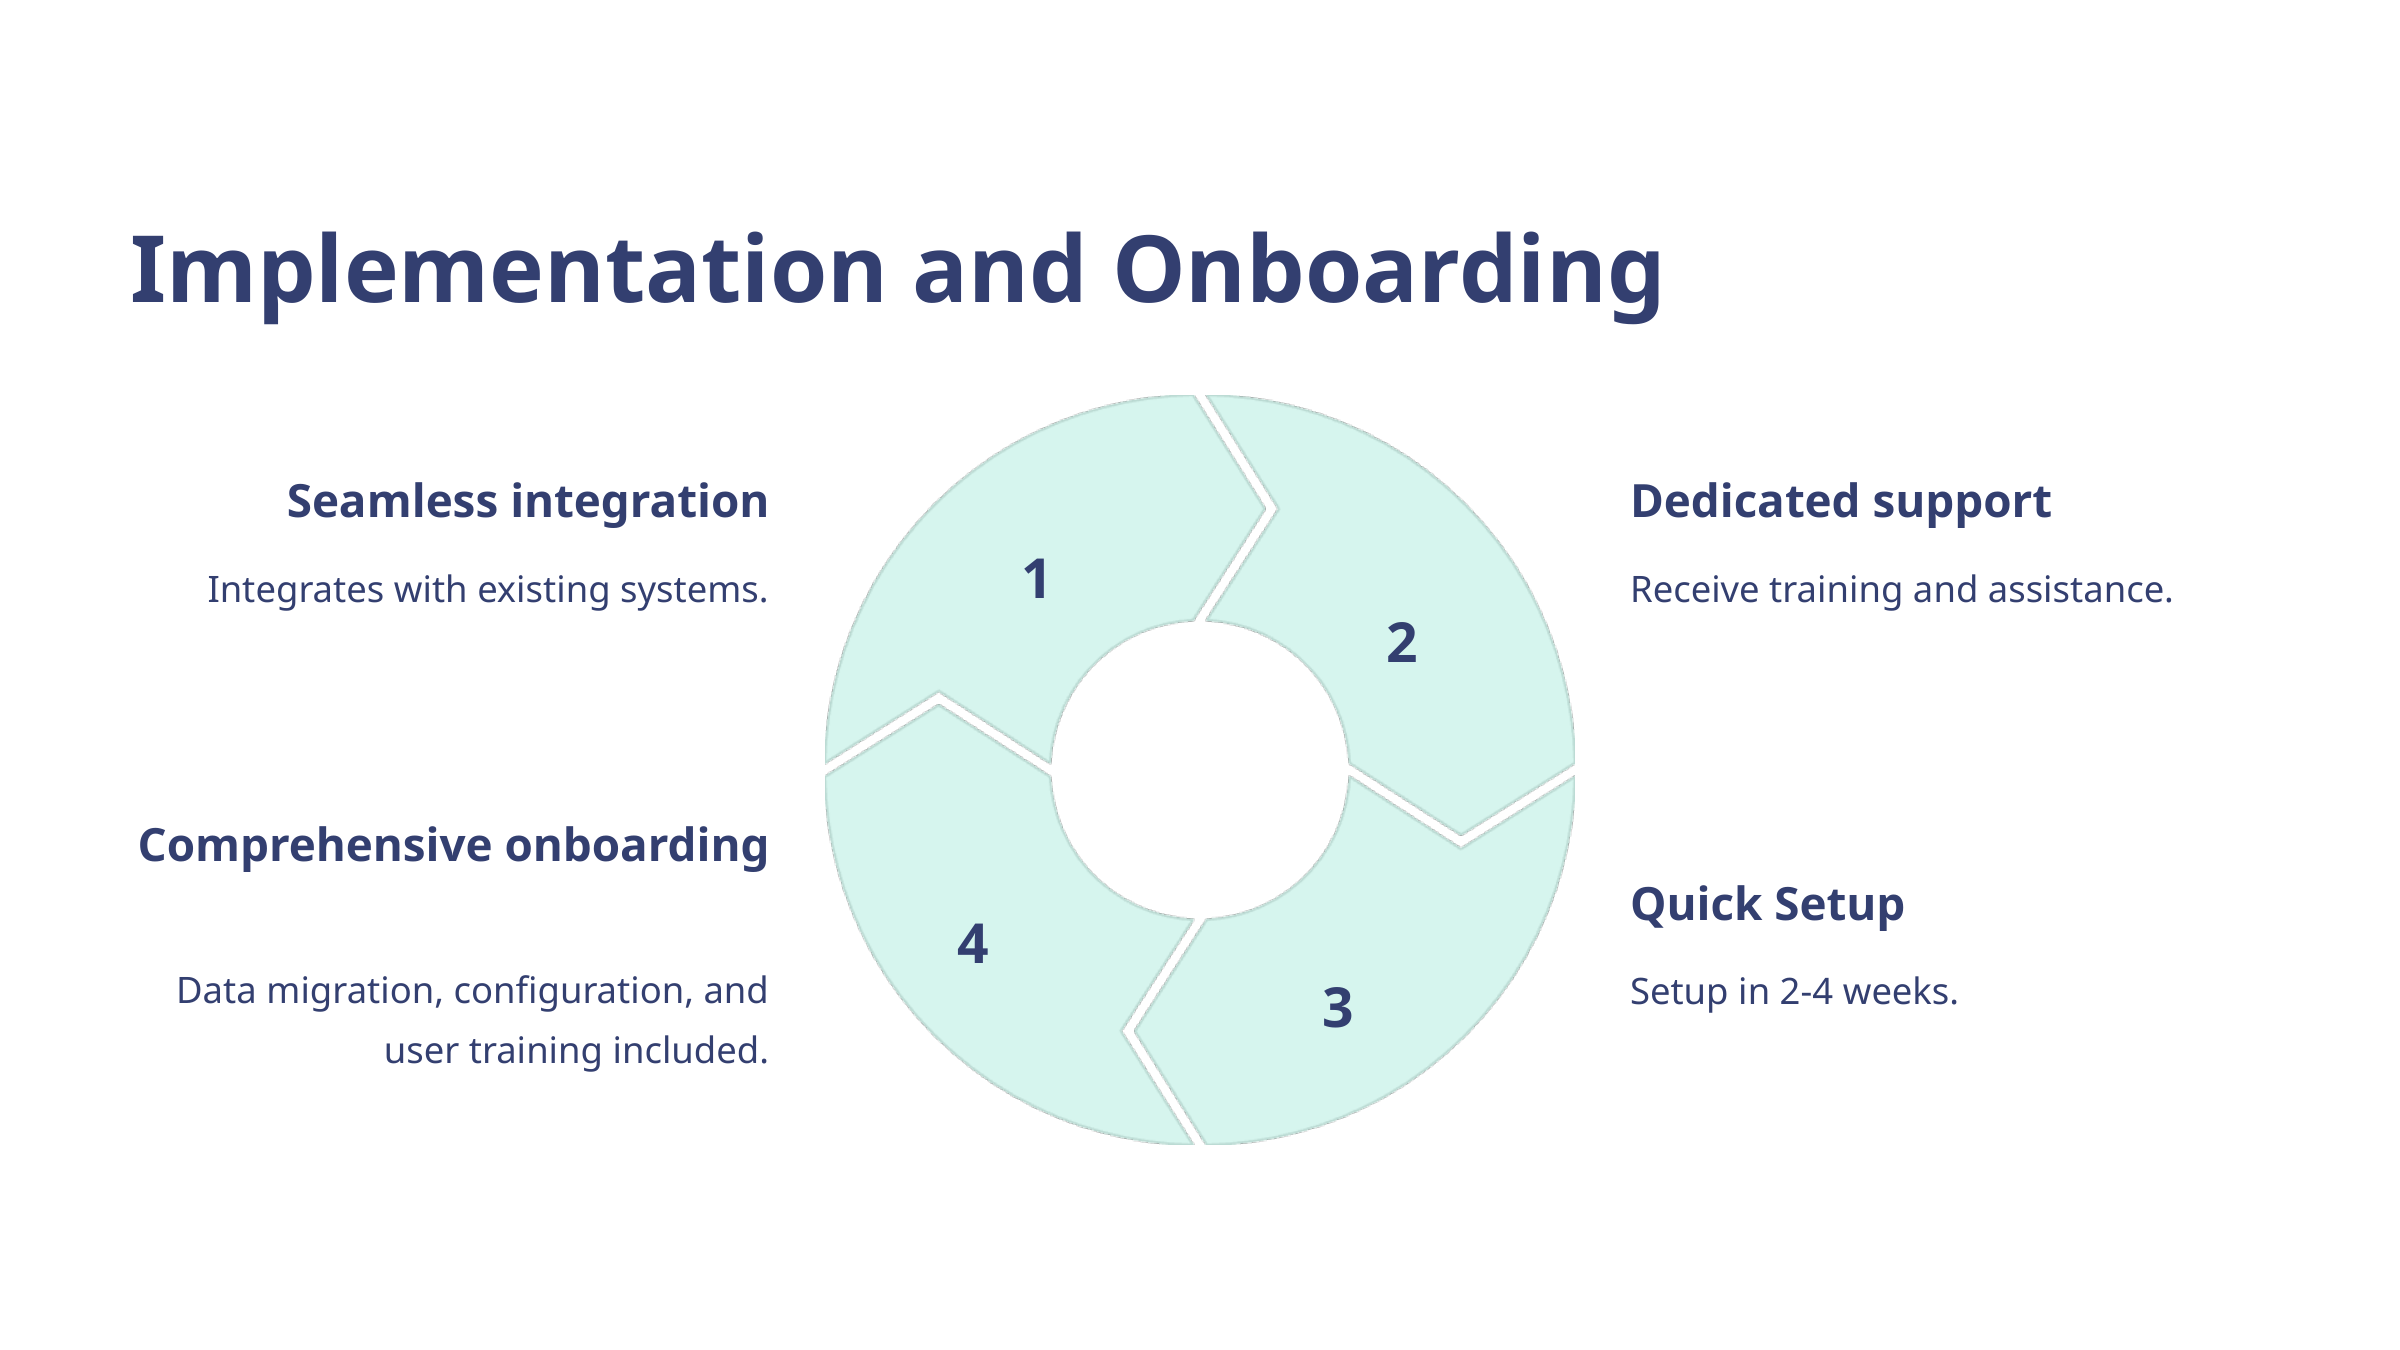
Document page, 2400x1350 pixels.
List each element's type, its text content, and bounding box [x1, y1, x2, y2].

text_box Data migration, configuration, and user training included. [130, 951, 770, 1071]
text_box Receive training and assistance. [1630, 550, 2270, 610]
text_box Quick Setup [1630, 872, 2096, 931]
text_box Seamless integration [142, 469, 770, 528]
text_box Implementation and Onboarding [130, 205, 2033, 322]
text_box Dedicated support [1630, 469, 2183, 528]
picture [825, 395, 1575, 1145]
text_box Integrates with existing systems. [130, 550, 770, 610]
text_box Comprehensive onboarding [130, 813, 770, 930]
text_box Setup in 2-4 weeks. [1630, 952, 2270, 1012]
